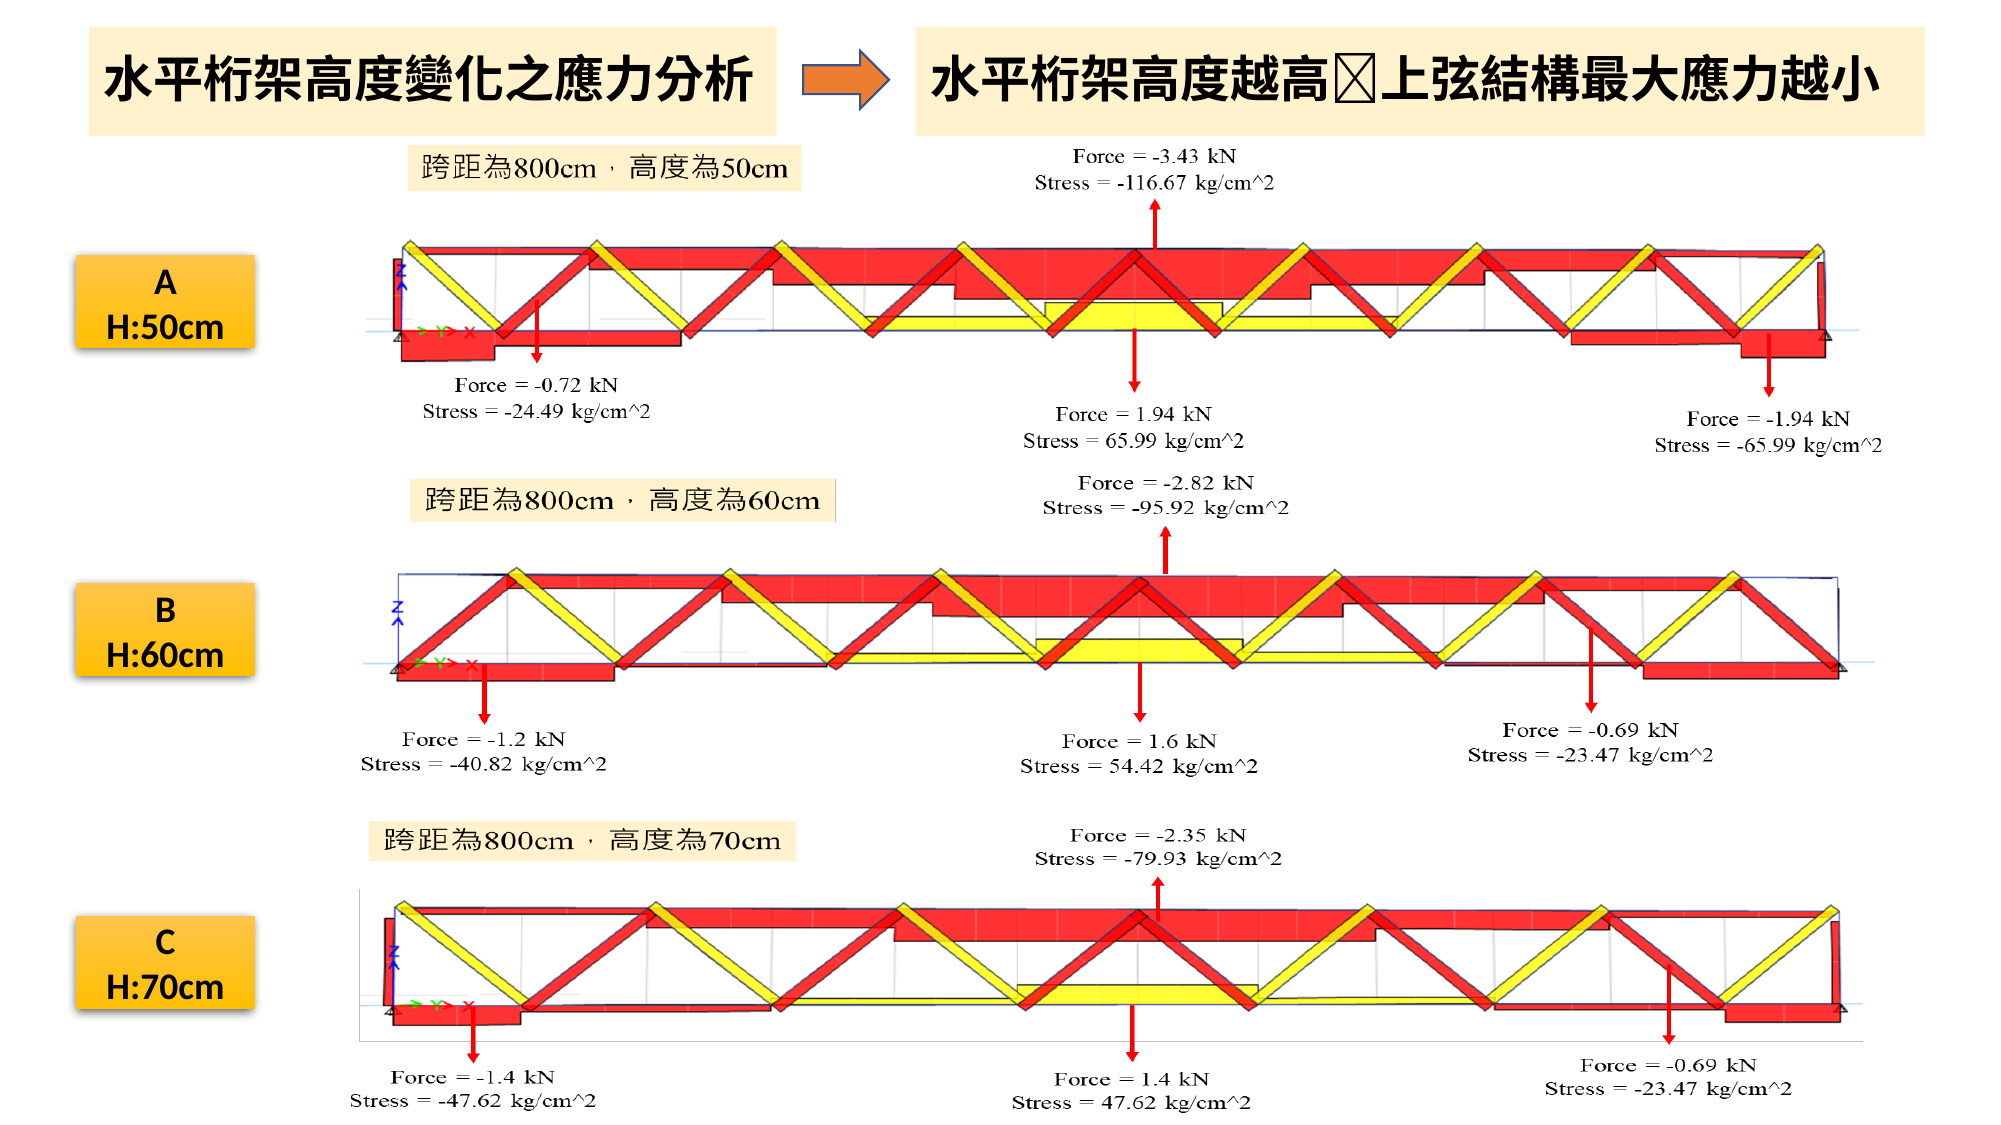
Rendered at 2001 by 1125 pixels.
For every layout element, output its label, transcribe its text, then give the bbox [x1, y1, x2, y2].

text_box A H:50cm [76, 255, 255, 348]
text_box 水平桁架高度越高上弦結構最大應力越小 [915, 26, 1925, 135]
text_box [802, 48, 891, 112]
picture [297, 816, 1863, 1125]
picture [309, 135, 1930, 790]
title 水平桁架高度變化之應力分析 [89, 26, 777, 136]
text_box B H:60cm [76, 583, 255, 676]
text_box C H:70cm [76, 916, 255, 1009]
